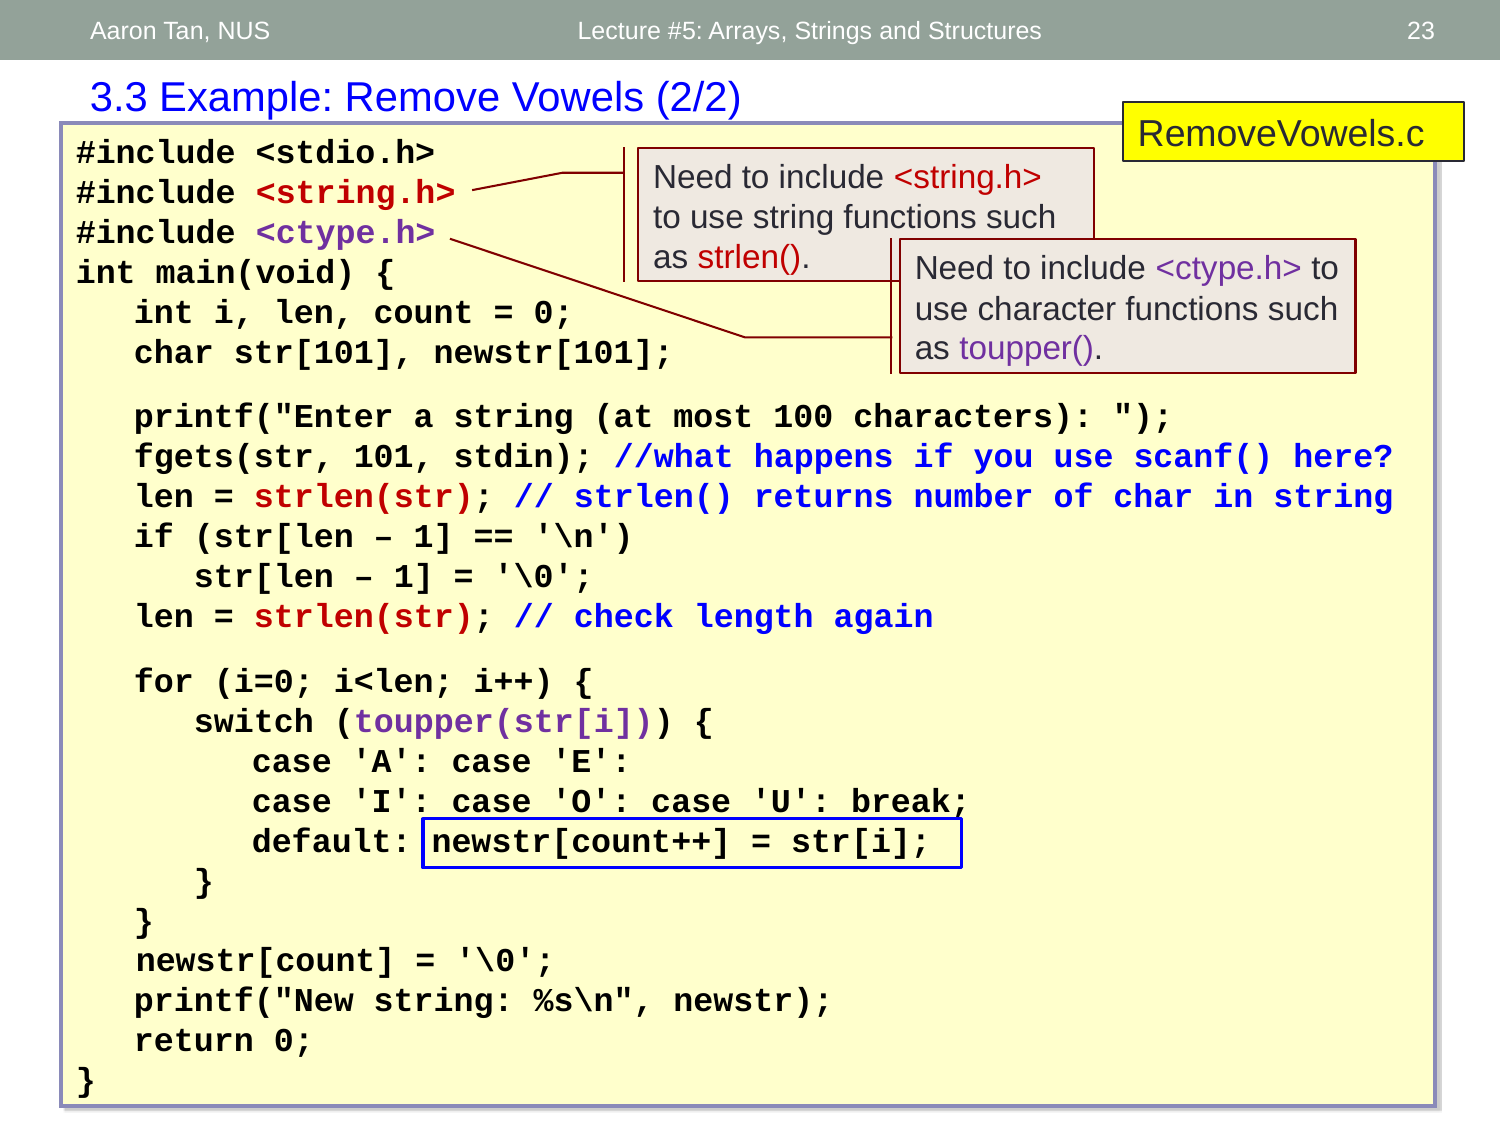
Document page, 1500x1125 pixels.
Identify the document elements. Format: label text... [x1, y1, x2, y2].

text_box [423, 818, 962, 868]
text_box #include <stdio.h> #include <string.h> #include <ctype.h> int main(void) { int i, len, count = 0; char str[101], newstr[101]; printf("Enter a string (at most 100 characters): "); fgets(str, 101, stdin); //what happens if you use scanf() here? len = strlen(str); // strlen() returns number of char in string if (str[len – 1] == '\n') str[len – 1] = '\0'; len = strlen(str); // check length again for (i=0; i<len; i++) { switch (toupper(str[i])) { case 'A': case 'E': case 'I': case 'O': case 'U': break; default: newstr[count++] = str[i]; } } newstr[count] = '\0'; printf("New string: %s\n", newstr); return 0; } [61, 122, 1436, 1107]
text_box RemoveVowels.c [1121, 99, 1467, 163]
text_box Need to include <string.h> to use string functions such as strlen(). [638, 147, 1094, 282]
slide_number 23 [1308, 3, 1450, 57]
text_box 3.3 Example: Remove Vowels (2/2) [74, 62, 1085, 122]
slide_number Aaron Tan, NUS [75, 3, 550, 57]
text_box Need to include <ctype.h> to use character functions such as toupper(). [900, 239, 1356, 374]
footer Lecture #5: Arrays, Strings and Structures [562, 3, 1238, 57]
